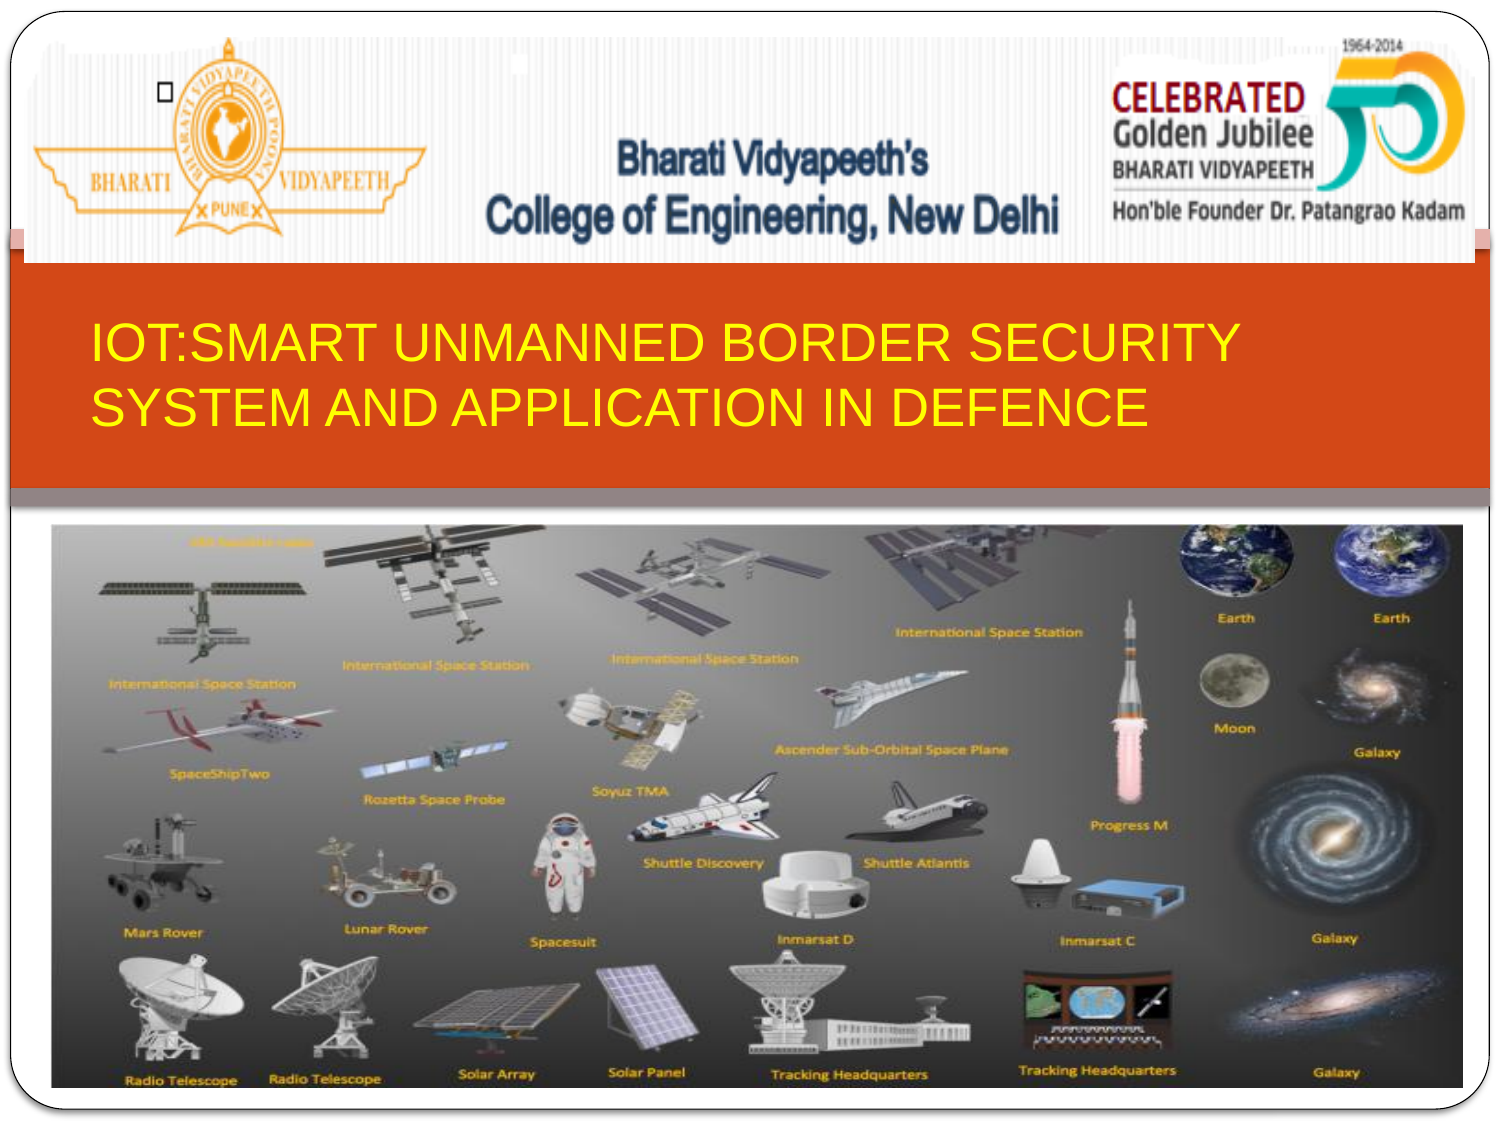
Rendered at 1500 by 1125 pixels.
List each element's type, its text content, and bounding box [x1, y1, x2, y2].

text_box IOT:SMART UNMANNED BORDER SECURITY SYSTEM AND APPLICATION IN DEFENCE [75, 299, 1463, 445]
picture [49, 524, 1463, 1088]
picture [24, 37, 1476, 263]
